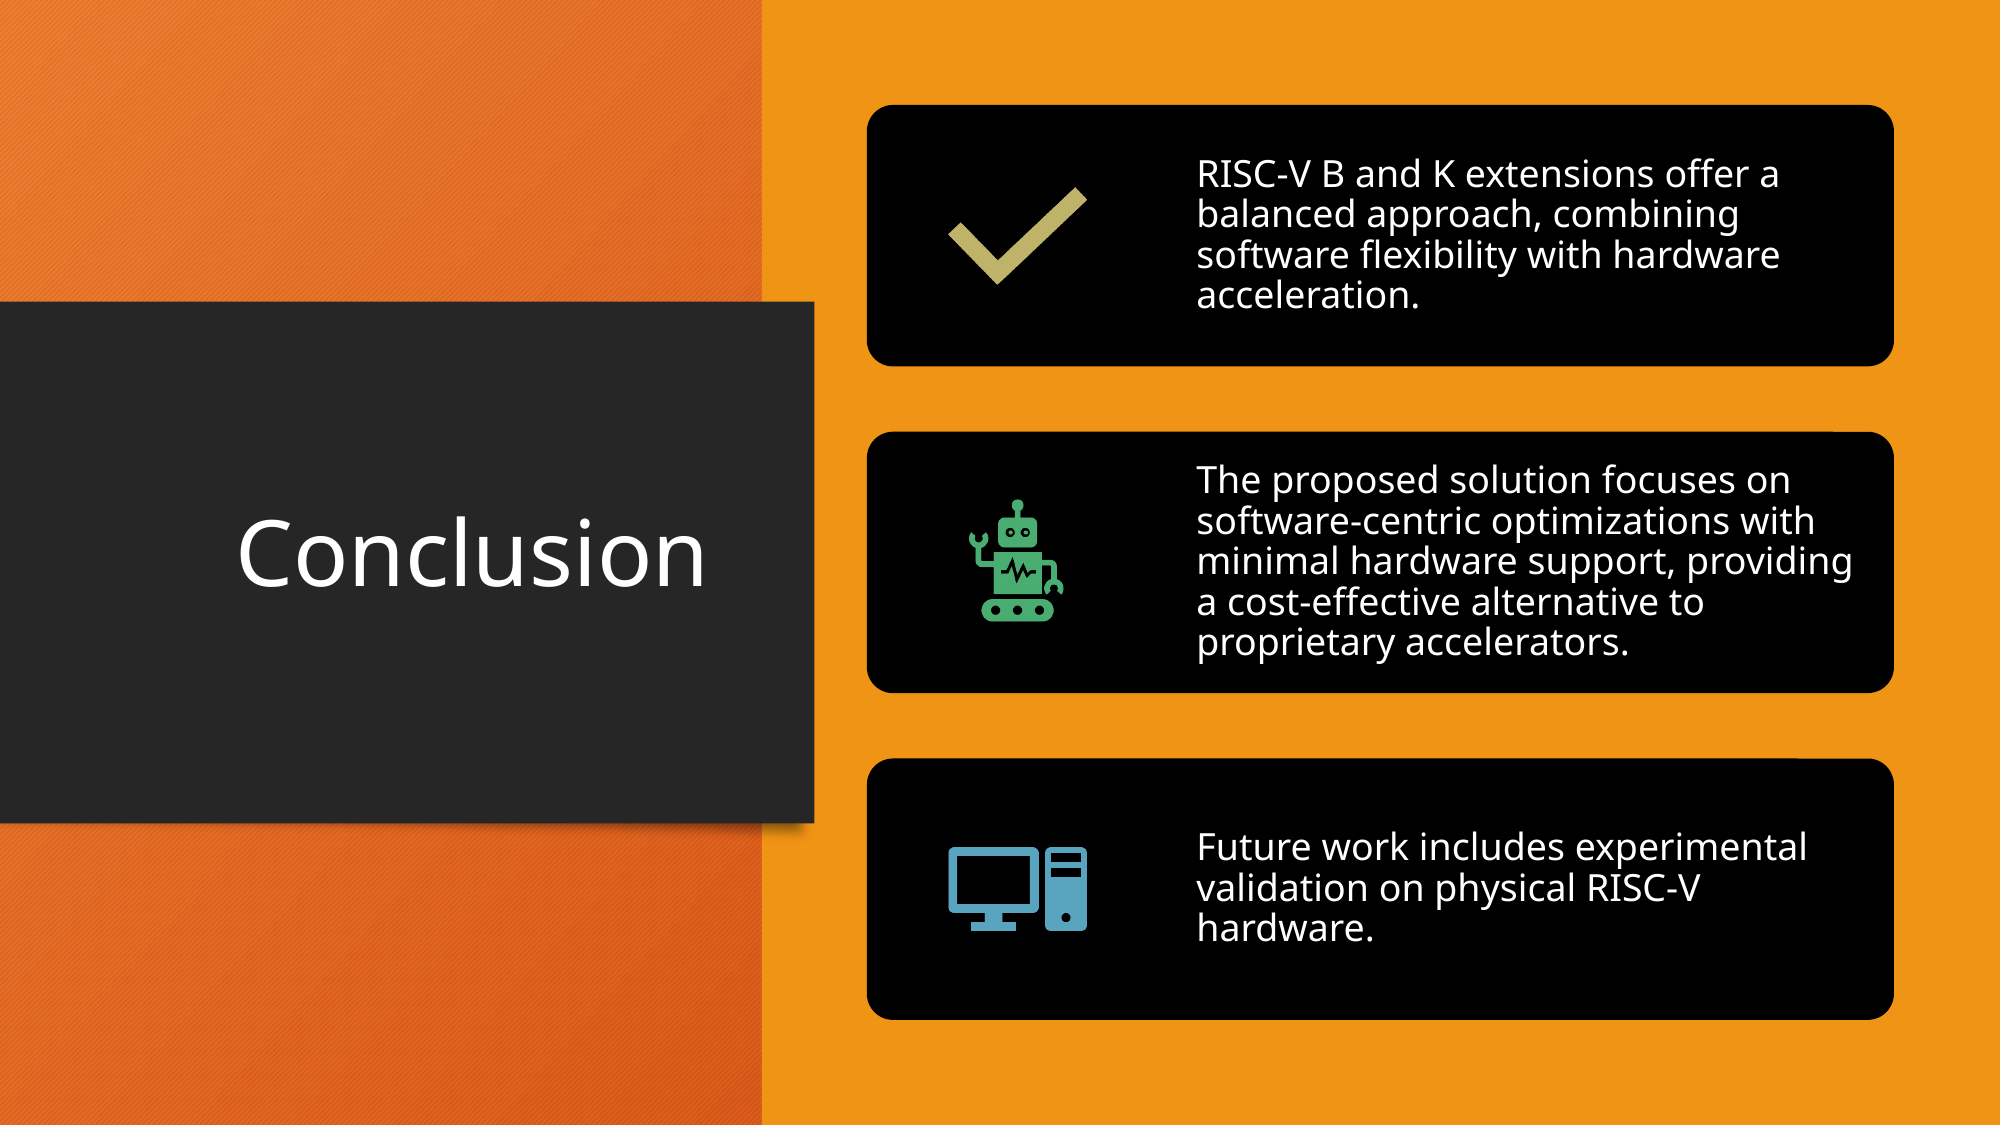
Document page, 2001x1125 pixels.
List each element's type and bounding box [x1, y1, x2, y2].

picture [0, 0, 2000, 1125]
list [866, 104, 1895, 1021]
